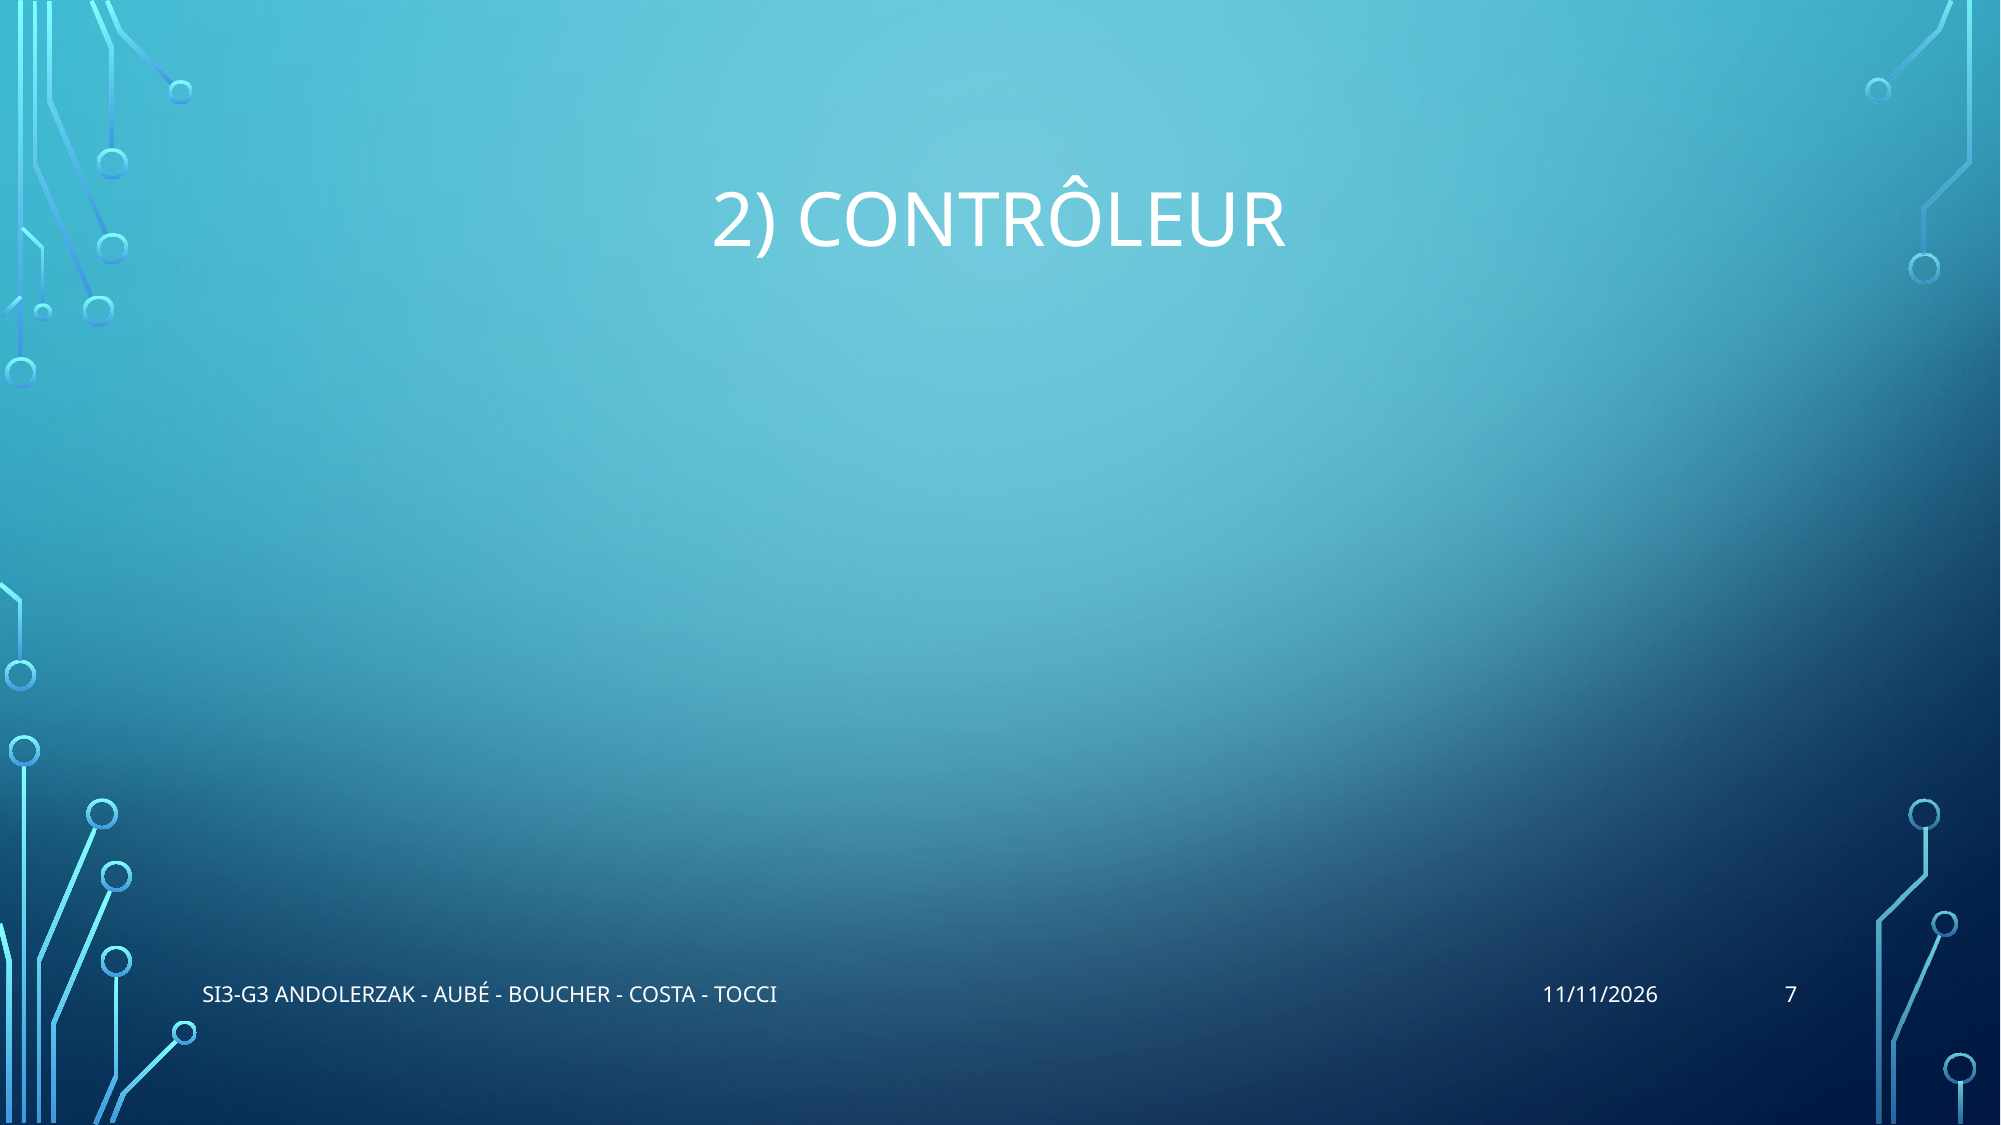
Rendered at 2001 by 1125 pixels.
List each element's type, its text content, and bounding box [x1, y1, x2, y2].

slide_number 7 [1685, 965, 1813, 1025]
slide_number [1223, 965, 1674, 1025]
title 2) Contrôleur [187, 101, 1813, 344]
footer SI3-G3 ANDOLERZAK - AUBÉ - BOUCHER - COSTA - TOCCI [187, 965, 1211, 1025]
